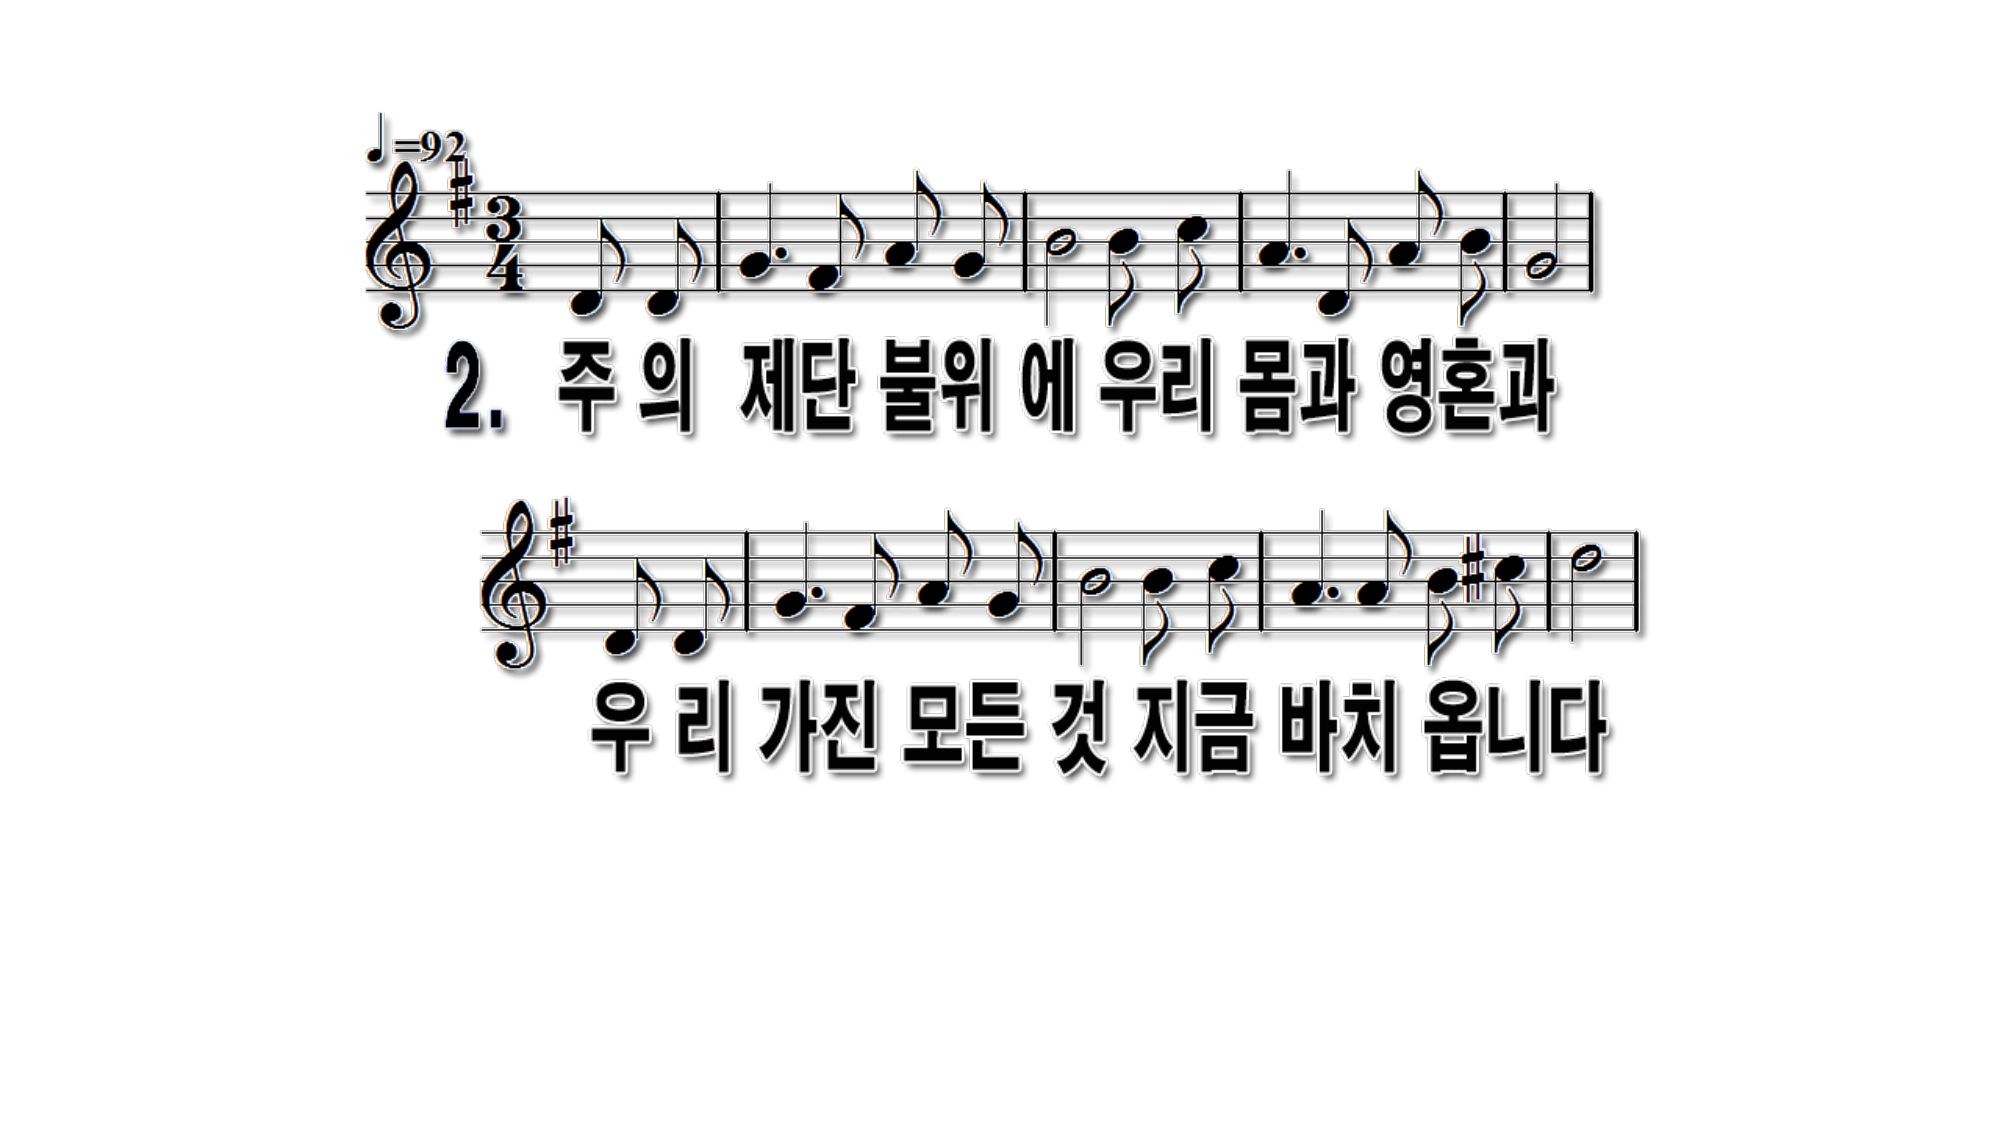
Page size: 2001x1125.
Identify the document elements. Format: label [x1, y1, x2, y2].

picture [249, 0, 1750, 815]
